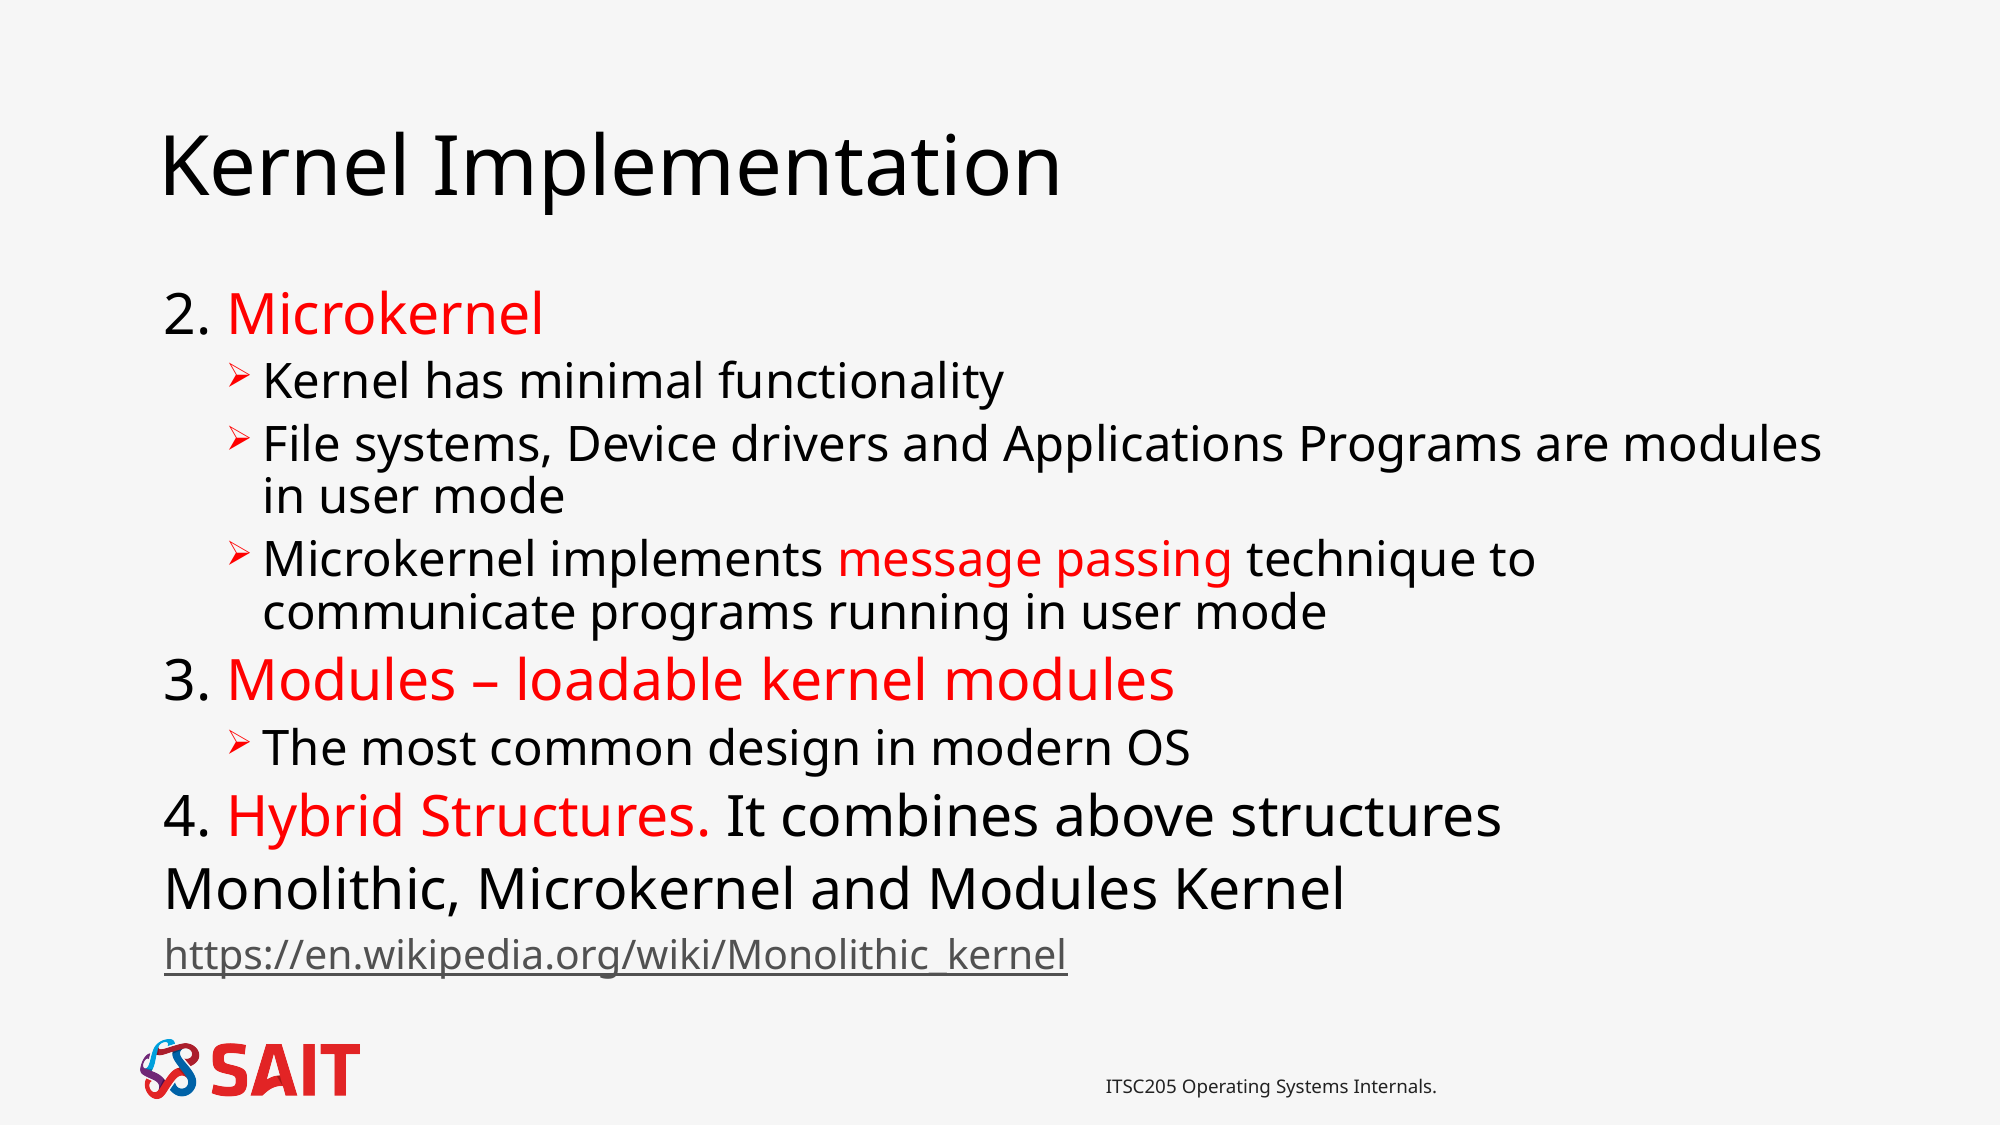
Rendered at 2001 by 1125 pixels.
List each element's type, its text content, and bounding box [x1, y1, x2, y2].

list 2. Microkernel Kernel has minimal functionality File systems, Device drivers and Applications Programs are modules in user mode Microkernel implements message passing technique to communicate programs running in user mode 3. Modules – loadable kernel modules The most common design in modern OS 4. Hybrid Structures. It combines above structures Monolithic, Microkernel and Modules Kernel https://en.wikipedia.org/wiki/Monolithic_kernel [137, 278, 1863, 992]
footer ITSC205 Operating Systems Internals. [858, 1048, 1690, 1109]
picture [114, 1013, 386, 1125]
title Kernel Implementation [137, 59, 1863, 278]
